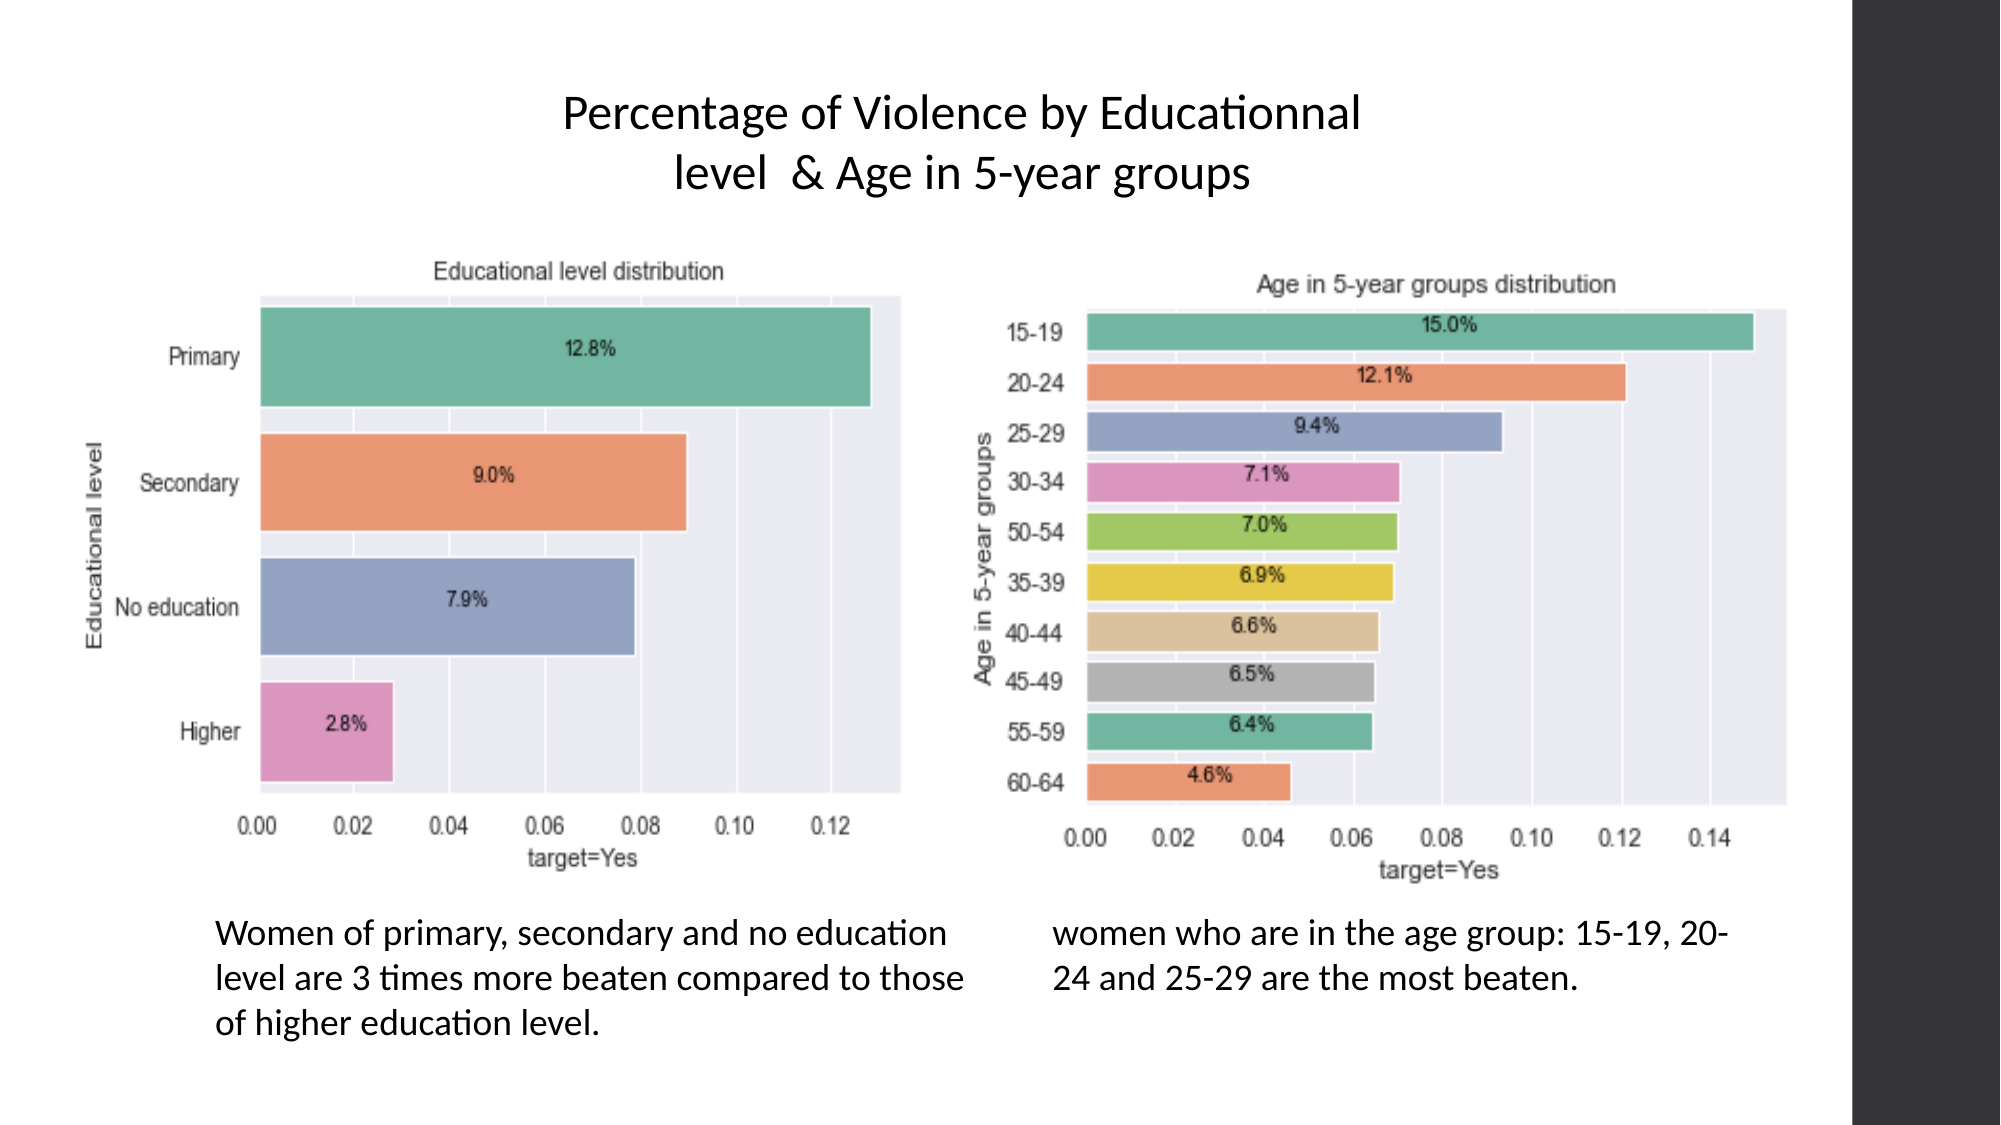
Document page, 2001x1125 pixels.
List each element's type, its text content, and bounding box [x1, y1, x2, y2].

picture [962, 259, 1801, 901]
picture [74, 246, 913, 888]
text_box Women of primary, secondary and no education level are 3 times more beaten compared to those of higher education level. [200, 899, 1000, 1050]
text_box Percentage of Violence by Educationnal level & Age in 5-year groups [525, 72, 1400, 208]
text_box women who are in the age group: 15-19, 20-24 and 25-29 are the most beaten. [1037, 909, 1763, 1005]
